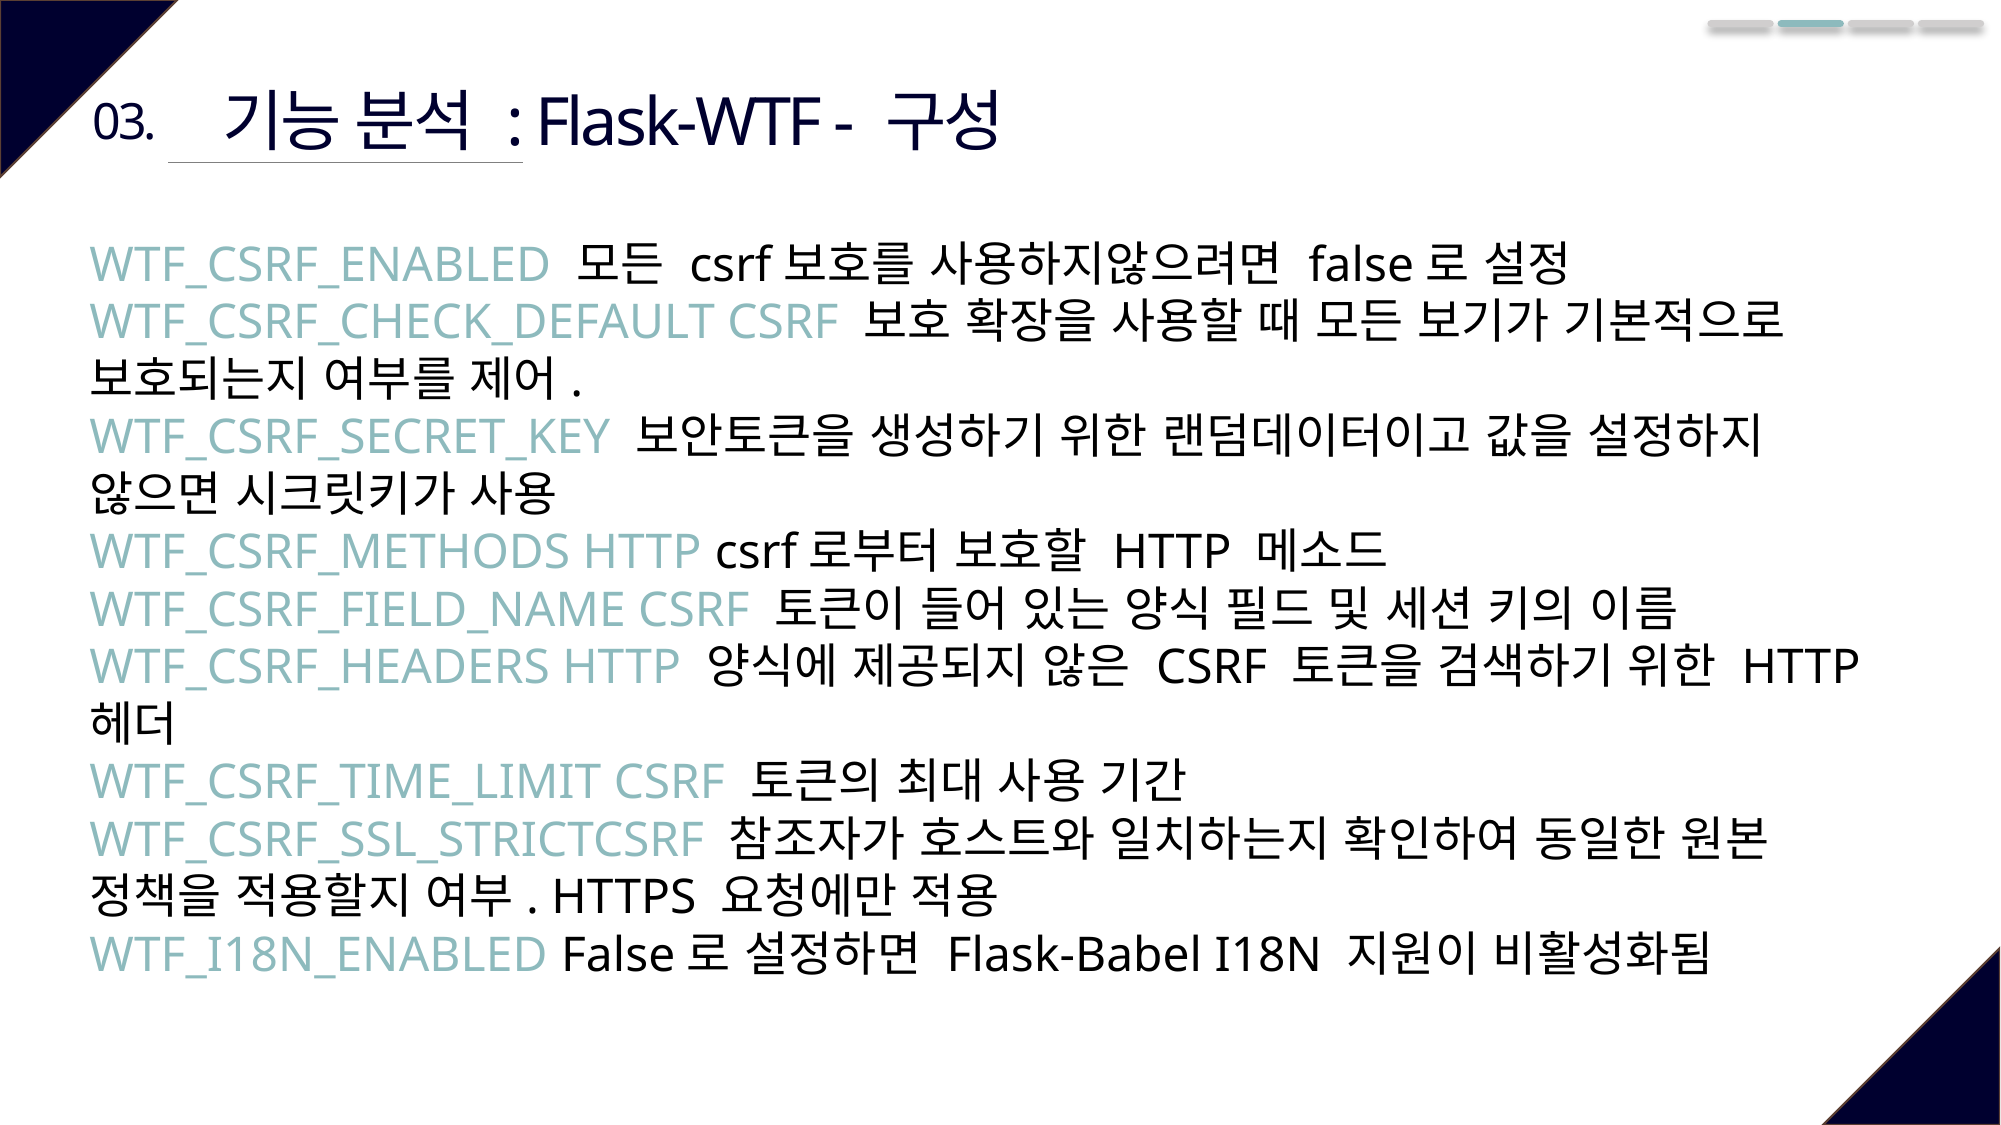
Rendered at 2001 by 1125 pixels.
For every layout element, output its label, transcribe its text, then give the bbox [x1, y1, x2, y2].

text_box 기능 분석 : Flask-WTF - 구성 [207, 71, 1081, 167]
text_box WTF_CSRF_ENABLED 모든 csrf보호를 사용하지않으려면 false로 설정 WTF_CSRF_CHECK_DEFAULT CSRF 보호 확장을 사용할 때 모든 보기가 기본적으로 보호되는지 여부를 제어. WTF_CSRF_SECRET_KEY 보안토큰을 생성하기 위한 랜덤데이터이고 값을 설정하지 않으면 시크릿키가 사용 WTF_CSRF_METHODS HTTP csrf로부터 보호할 HTTP 메소드 WTF_CSRF_FIELD_NAME CSRF 토큰이 들어 있는 양식 필드 및 세션 키의 이름 WTF_CSRF_HEADERS HTTP 양식에 제공되지 않은 CSRF 토큰을 검색하기 위한 HTTP 헤더 WTF_CSRF_TIME_LIMIT CSRF 토큰의 최대 사용 기간 WTF_CSRF_SSL_STRICTCSRF 참조자가 호스트와 일치하는지 확인하여 동일한 원본 정책을 적용할지 여부. HTTPS 요청에만 적용 WTF_I18N_ENABLED False로 설정하면 Flask-Babel I18N 지원이 비활성화됨 [74, 226, 1911, 988]
text_box 03. [78, 81, 172, 157]
